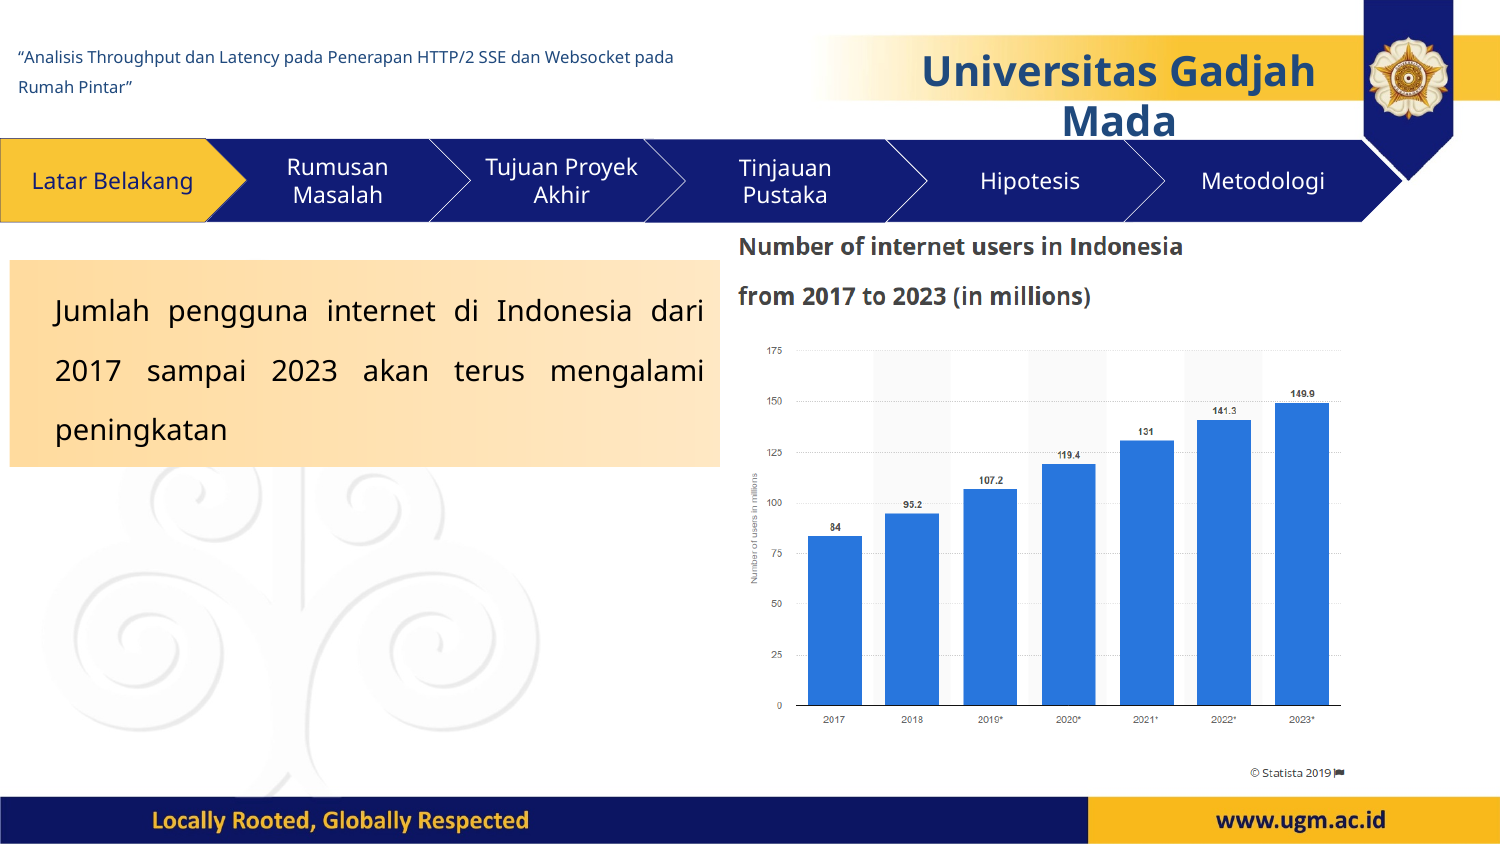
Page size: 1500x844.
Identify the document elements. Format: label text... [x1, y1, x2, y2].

text_box Metodologi [1121, 137, 1406, 225]
text_box Rumusan Masalah [206, 136, 467, 225]
text_box Hipotesis [884, 152, 1161, 225]
text_box “Analisis Throughput dan Latency pada Penerapan HTTP/2 SSE dan Websocket pada Rumah Pintar” [3, 29, 708, 94]
text_box Tinjauan Pustaka [641, 137, 923, 225]
text_box Tujuan Proyek Akhir [426, 136, 681, 225]
picture [0, 0, 1500, 844]
text_box Jumlah pengguna internet di Indonesia dari 2017 sampai 2023 akan terus mengalami peningkatan [9, 260, 720, 467]
text_box Universitas Gadjah Mada [886, 37, 1353, 152]
text_box Latar Belakang [0, 136, 250, 225]
